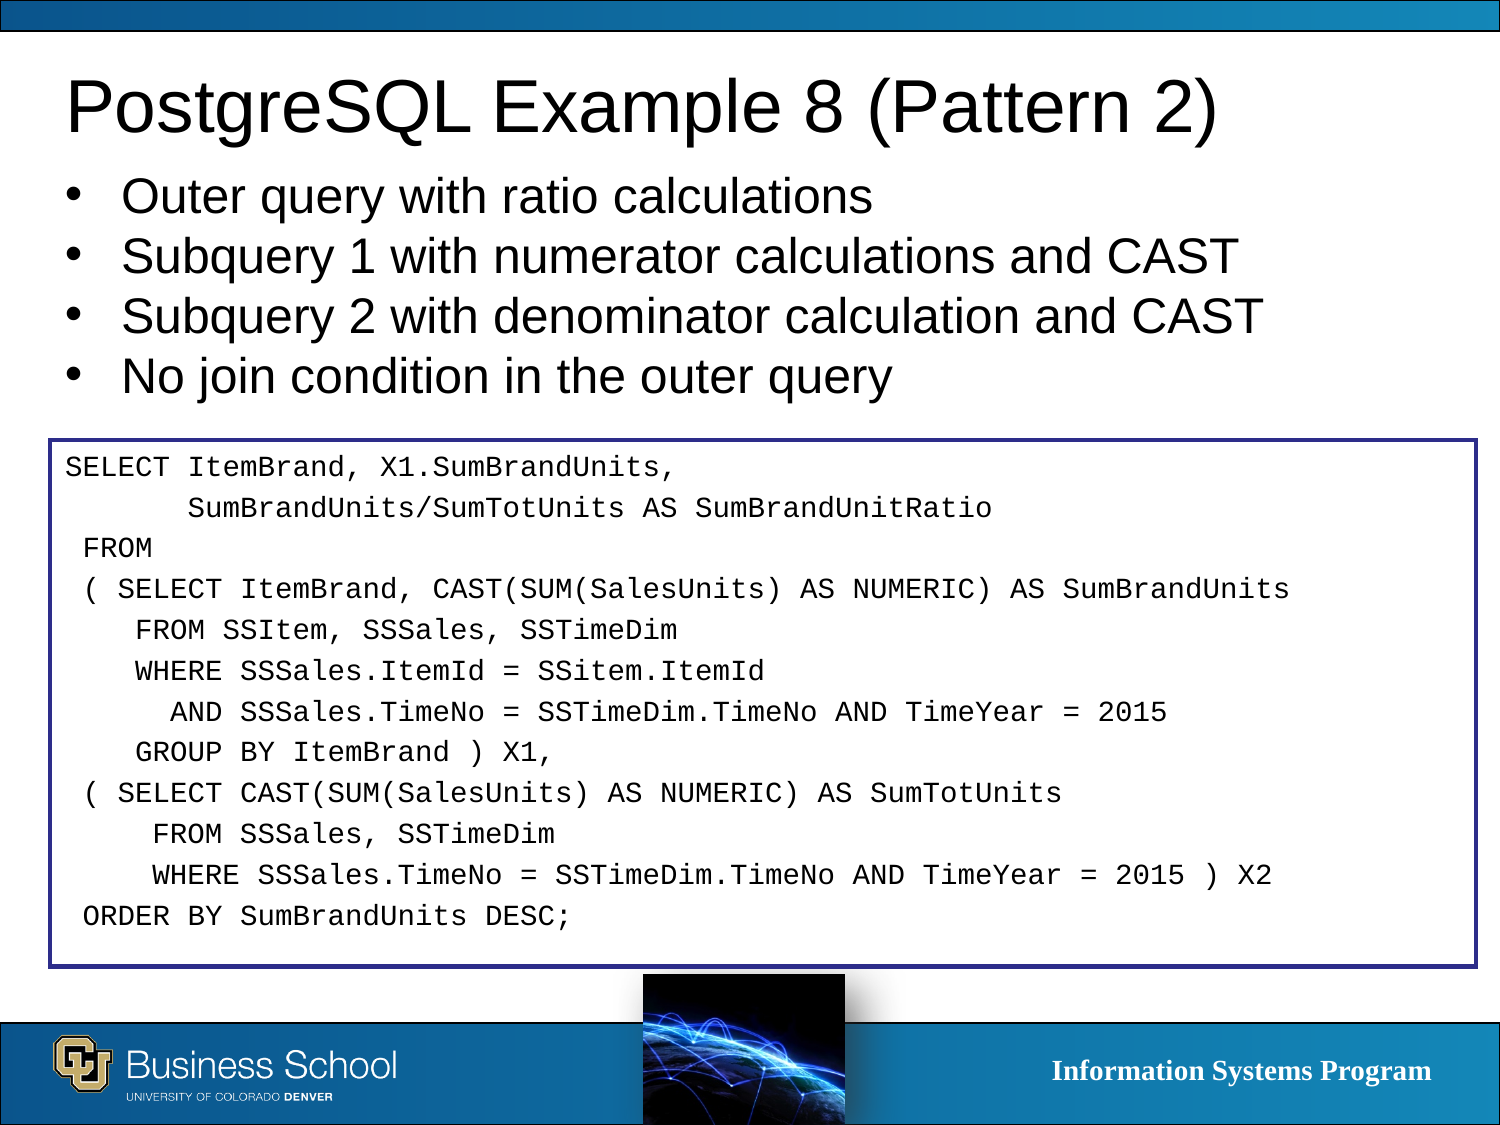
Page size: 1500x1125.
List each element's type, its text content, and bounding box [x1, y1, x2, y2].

list SELECT ItemBrand, X1.SumBrandUnits, SumBrandUnits/SumTotUnits AS SumBrandUnitRatio FROM ( SELECT ItemBrand, CAST(SUM(SalesUnits) AS NUMERIC) AS SumBrandUnits FROM SSItem, SSSales, SSTimeDim WHERE SSSales.ItemId = SSitem.ItemId AND SSSales.TimeNo = SSTimeDim.TimeNo AND TimeYear = 2015 GROUP BY ItemBrand ) X1, ( SELECT CAST(SUM(SalesUnits) AS NUMERIC) AS SumTotUnits FROM SSSales, SSTimeDim WHERE SSSales.TimeNo = SSTimeDim.TimeNo AND TimeYear = 2015 ) X2 ORDER BY SumBrandUnits DESC; [48, 438, 1478, 969]
picture [643, 974, 845, 1125]
picture [53, 1034, 396, 1101]
title PostgreSQL Example 8 (Pattern 2) [49, 49, 1426, 163]
text_box Outer query with ratio calculations Subquery 1 with numerator calculations and CAST Subquery 2 with denominator calculation and CAST No join condition in the outer query [50, 155, 1323, 411]
